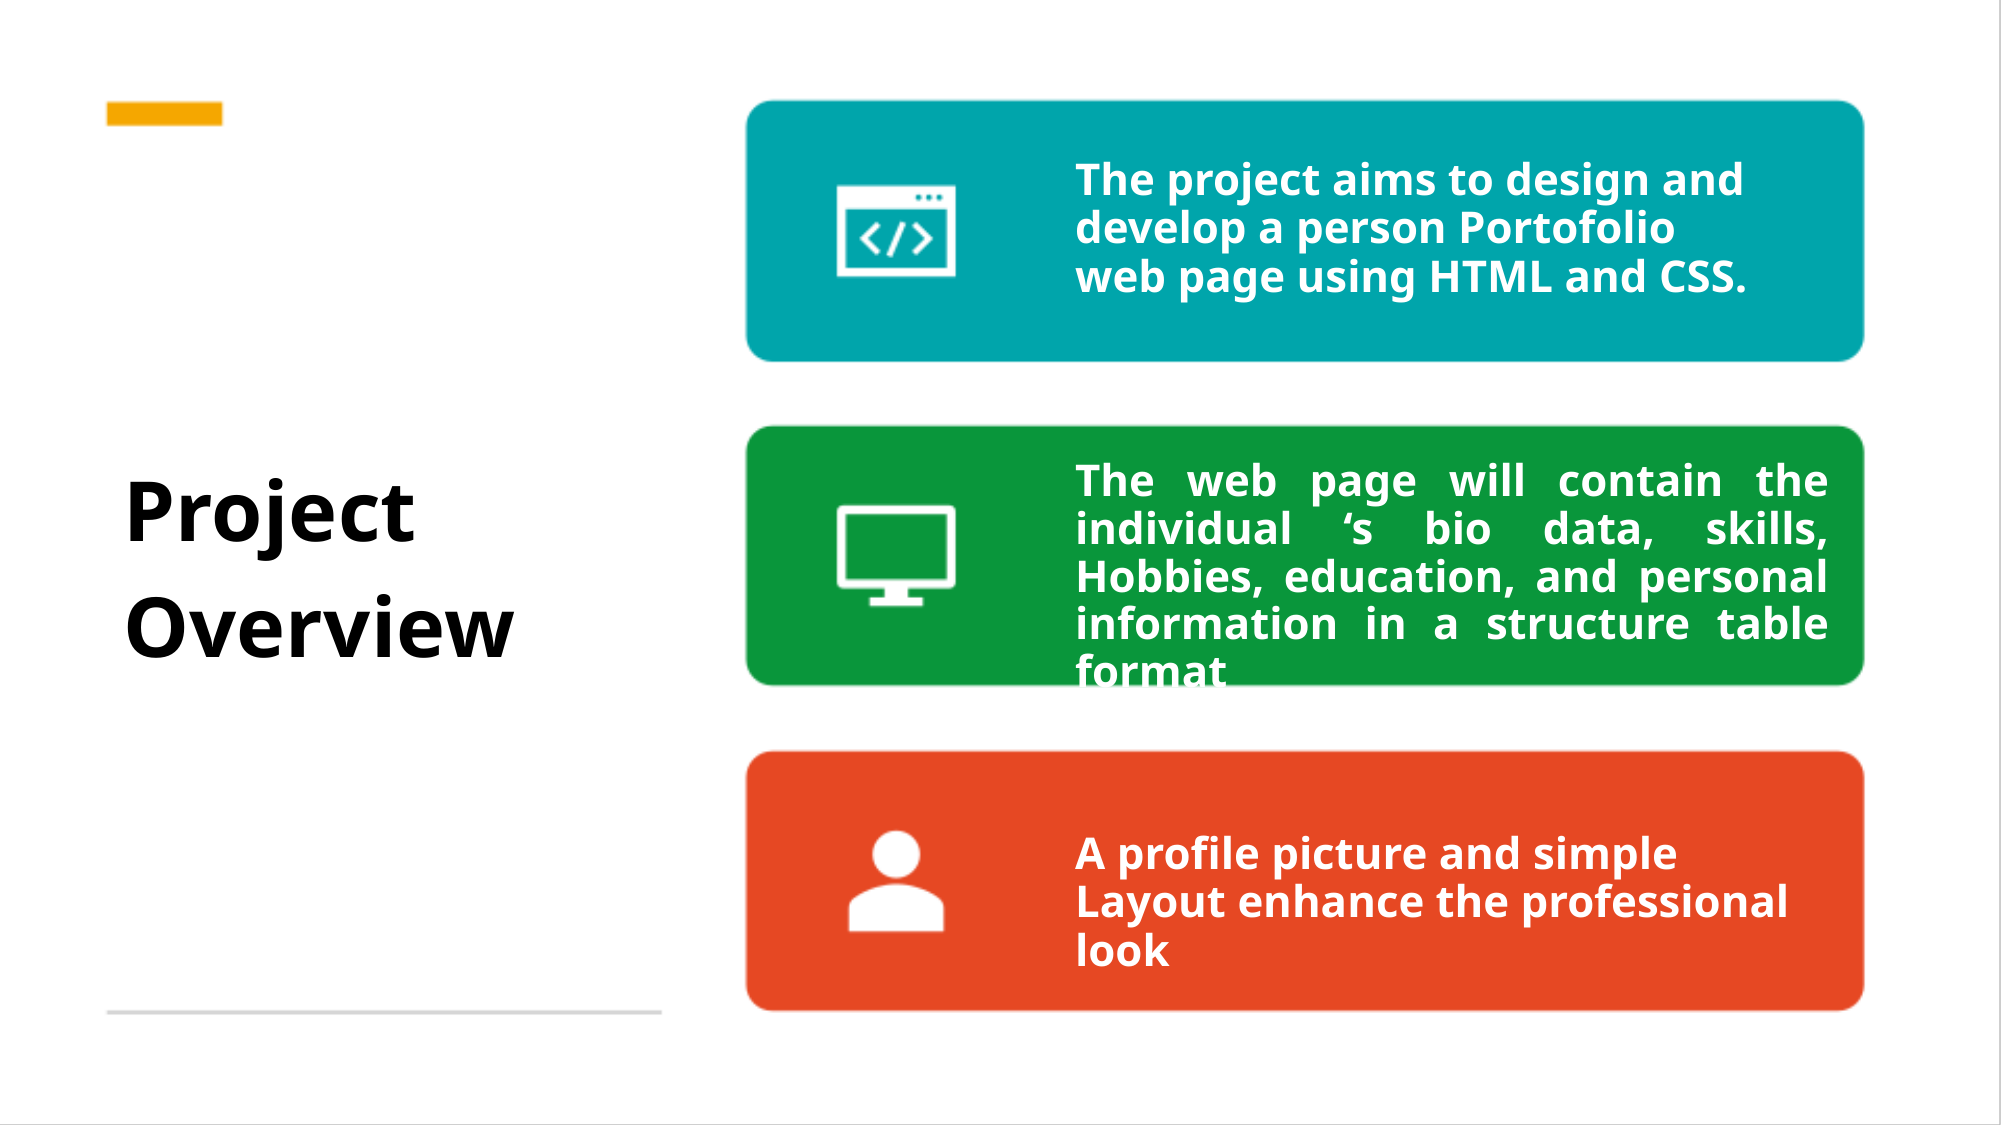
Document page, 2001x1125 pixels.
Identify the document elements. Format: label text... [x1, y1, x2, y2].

text_box Project Overview [123, 441, 535, 675]
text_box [85, 0, 1941, 348]
text_box A profile picture and simple Layout enhance the professional look [1075, 829, 1807, 976]
text_box [0, 0, 2000, 1125]
text_box The web page will contain the individual ‘s bio data, skills, Hobbies, education, and personal information in a structure table format [1075, 457, 1829, 697]
